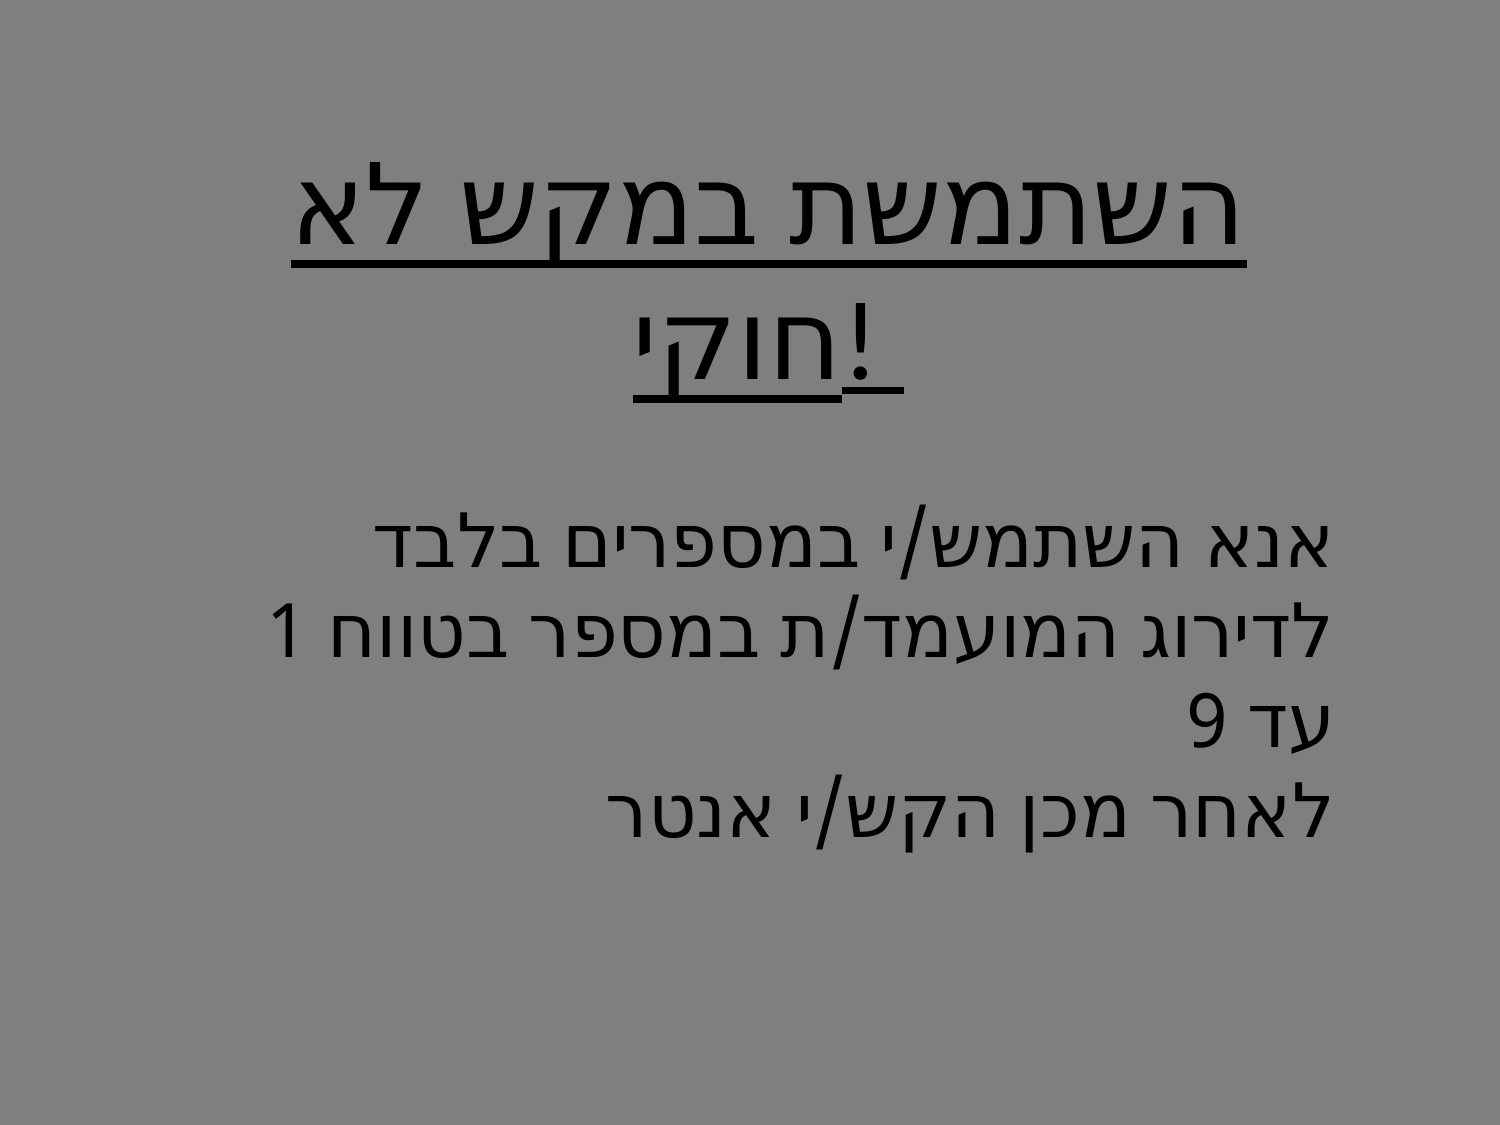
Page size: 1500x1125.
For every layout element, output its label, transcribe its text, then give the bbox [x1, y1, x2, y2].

text_box השתמשת במקש לא חוקי! אנא השתמש/י במספרים בלבד לדירוג המועמד/ת במספר בטווח 1 עד 9 לאחר מכן הקש/י אנטר [187, 124, 1350, 900]
